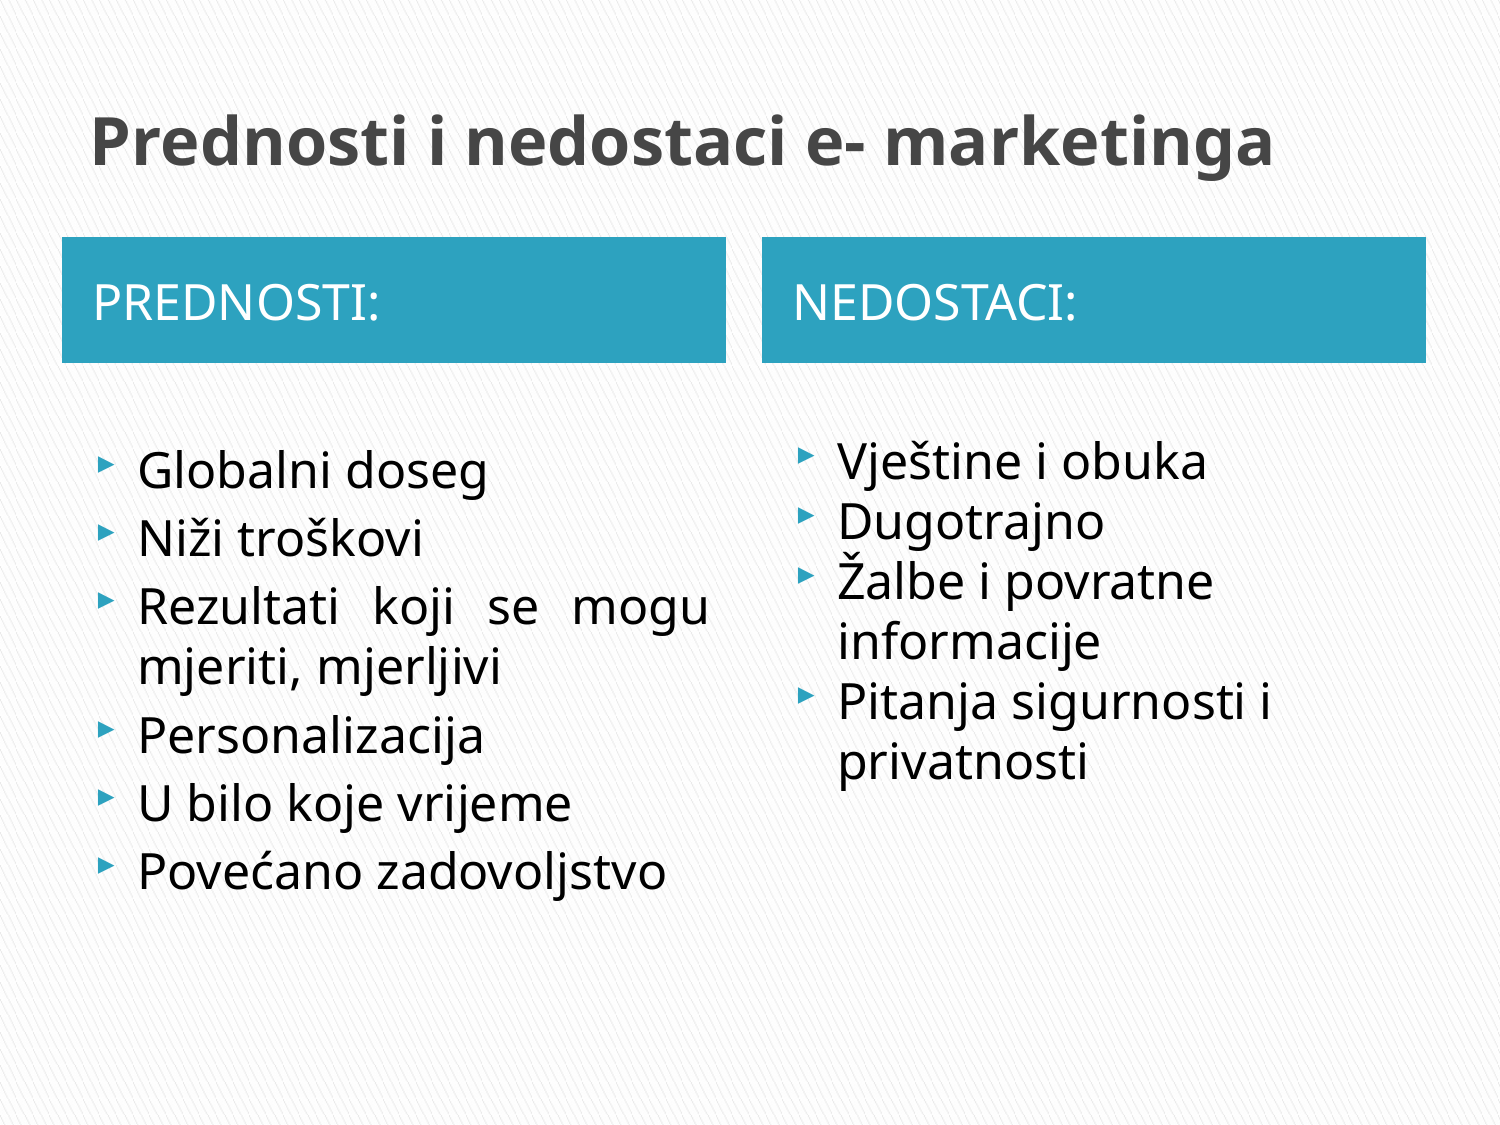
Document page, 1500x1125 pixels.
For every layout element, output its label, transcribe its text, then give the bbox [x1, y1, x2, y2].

list Globalni doseg Niži troškovi Rezultati koji se mogu mjeriti, mjerljivi Personalizacija U bilo koje vrijeme Povećano zadovoljstvo [62, 362, 726, 1010]
list Vještine i obuka Dugotrajno Žalbe i povratne informacije Pitanja sigurnosti i privatnosti [762, 362, 1426, 1010]
title Prednosti i nedostaci e- marketinga [75, 44, 1425, 233]
list PREDNOSTI: [62, 237, 726, 362]
list NEDOSTACI: [762, 237, 1426, 362]
